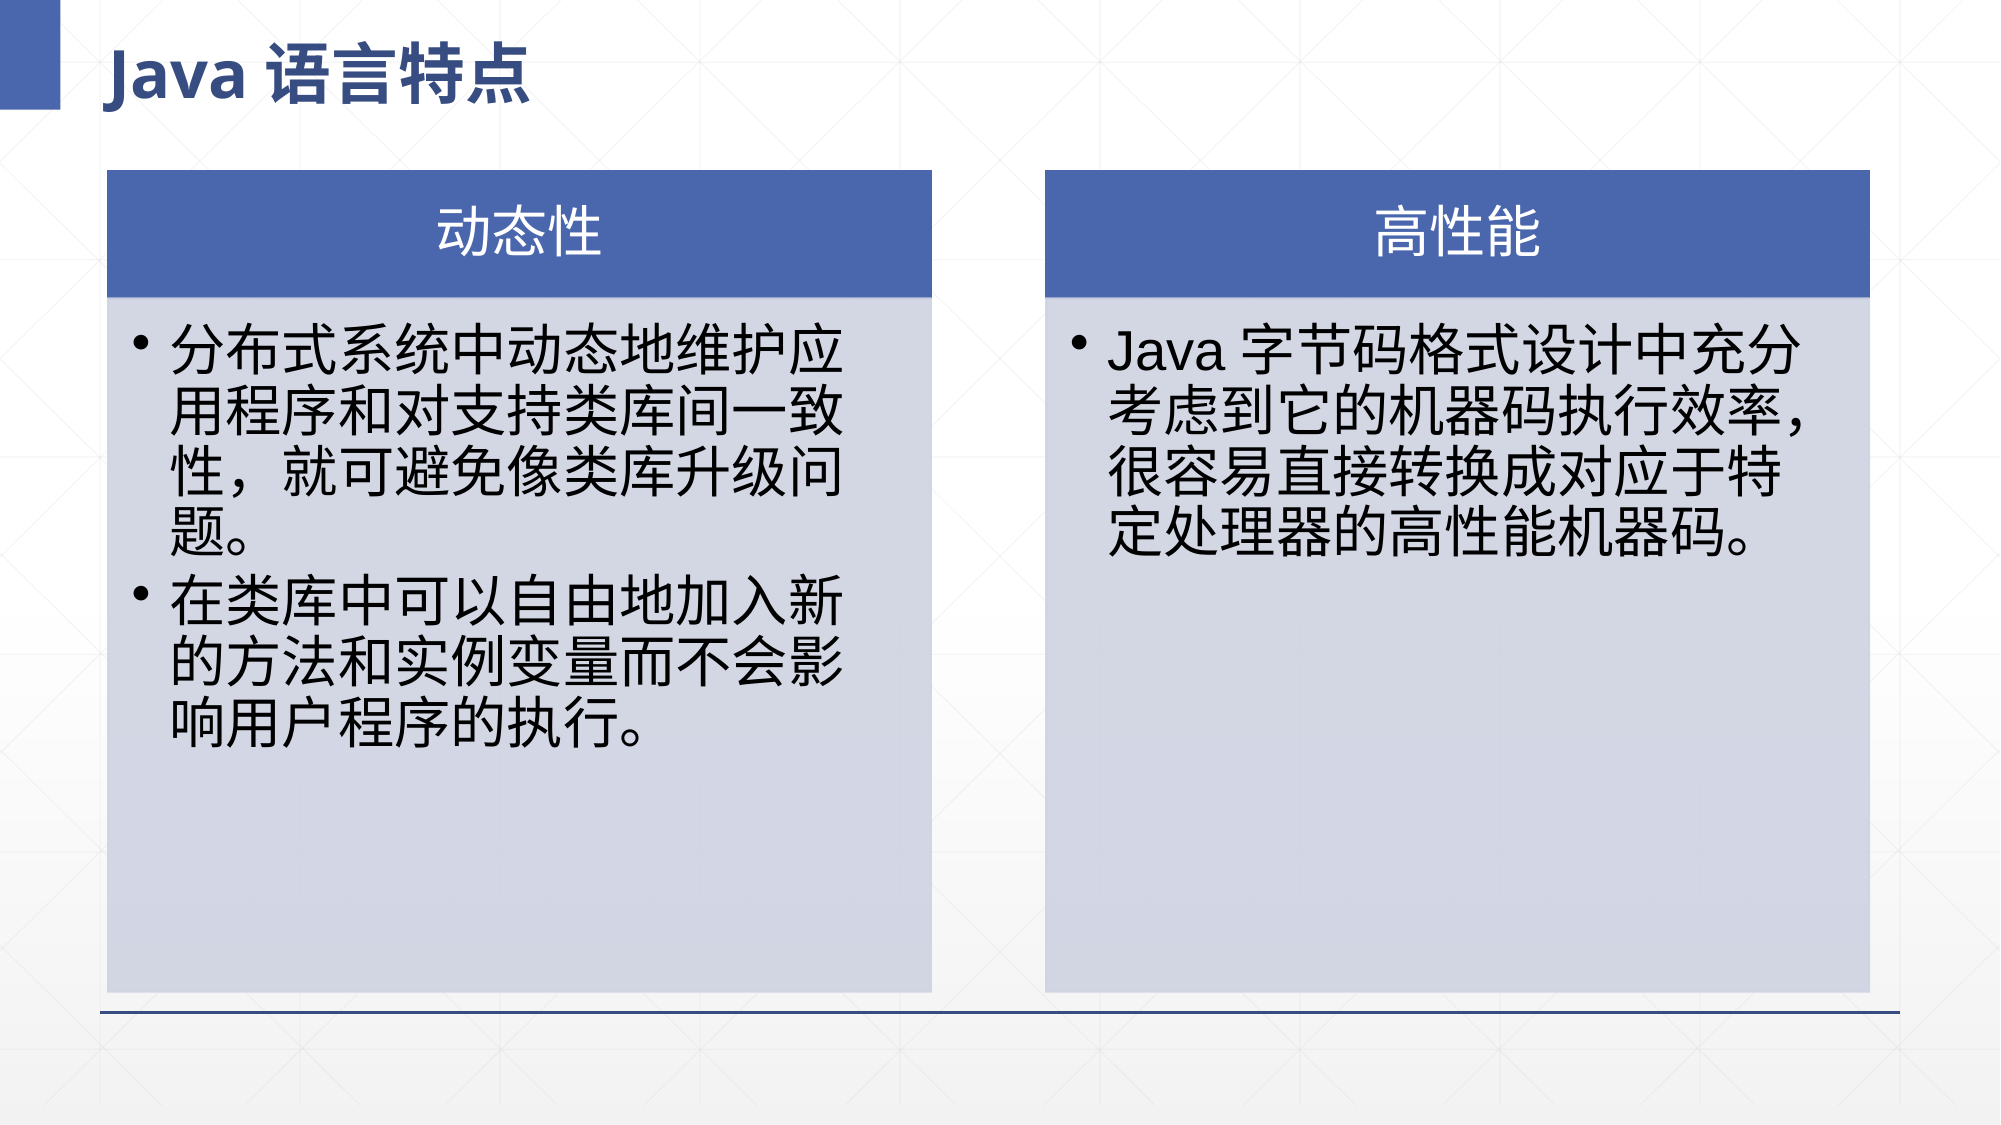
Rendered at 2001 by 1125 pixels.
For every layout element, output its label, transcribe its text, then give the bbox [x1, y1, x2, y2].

title Java语言特点 [93, 0, 948, 110]
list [108, 167, 1870, 996]
